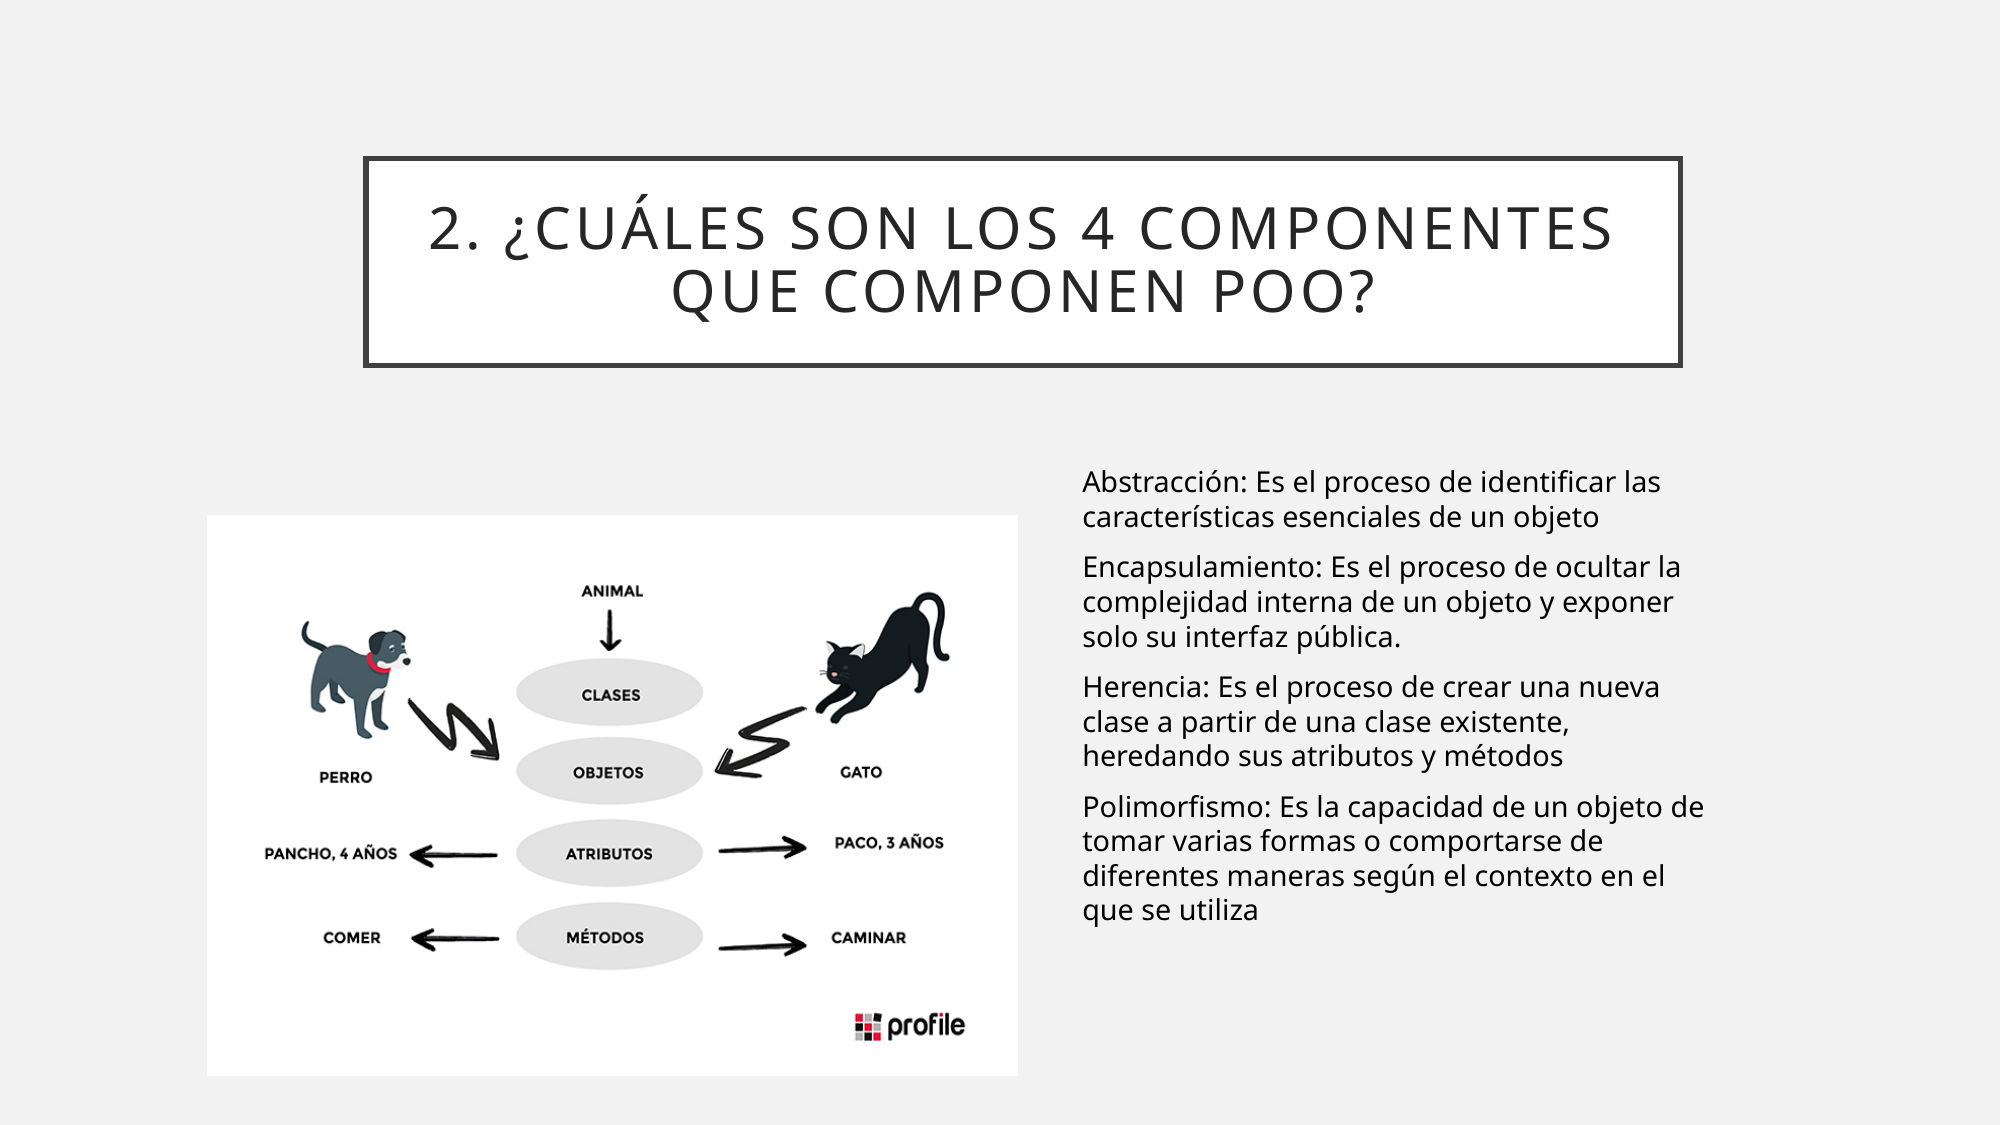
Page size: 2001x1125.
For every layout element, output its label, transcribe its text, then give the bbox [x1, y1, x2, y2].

title 2. ¿Cuáles son los 4 componentes que componen POO? [363, 156, 1683, 368]
list Abstracción: Es el proceso de identificar las características esenciales de un objeto Encapsulamiento: Es el proceso de ocultar la complejidad interna de un objeto y exponer solo su interfaz pública. Herencia: Es el proceso de crear una nueva clase a partir de una clase existente, heredando sus atributos y métodos Polimorfismo: Es la capacidad de un objeto de tomar varias formas o comportarse de diferentes maneras según el contexto en el que se utiliza [1067, 456, 1741, 942]
picture [207, 515, 1018, 1077]
